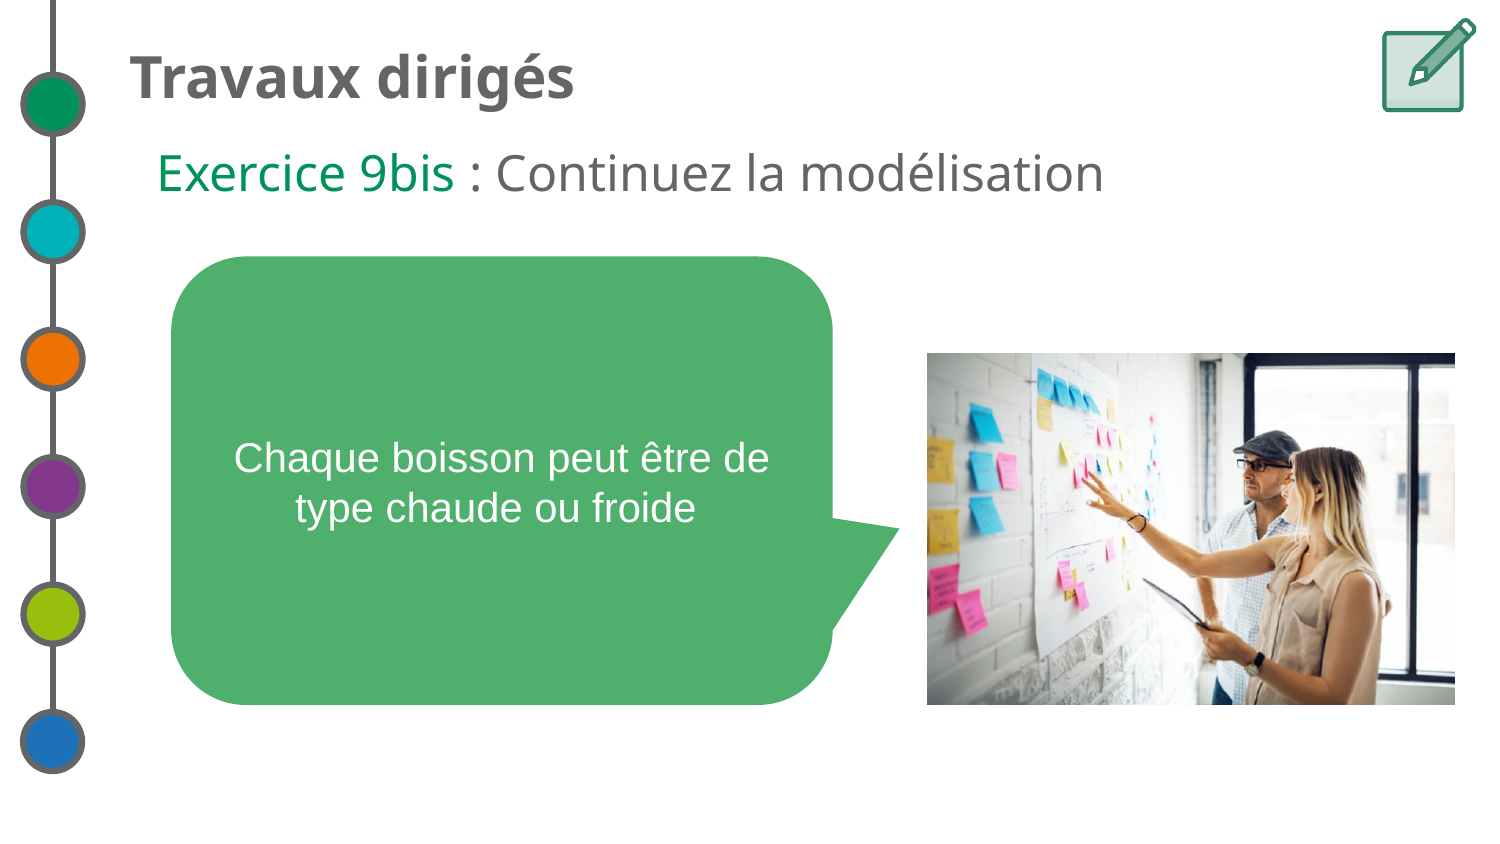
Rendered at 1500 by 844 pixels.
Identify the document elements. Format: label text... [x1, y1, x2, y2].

picture [926, 353, 1455, 706]
title Travaux dirigés [129, 30, 1355, 120]
picture [1360, 0, 1500, 135]
text_box Exercice 9bis : Continuez la modélisation [112, 133, 1477, 812]
text_box Chaque boisson peut être de type chaude ou froide [169, 254, 902, 708]
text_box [22, 0, 83, 772]
